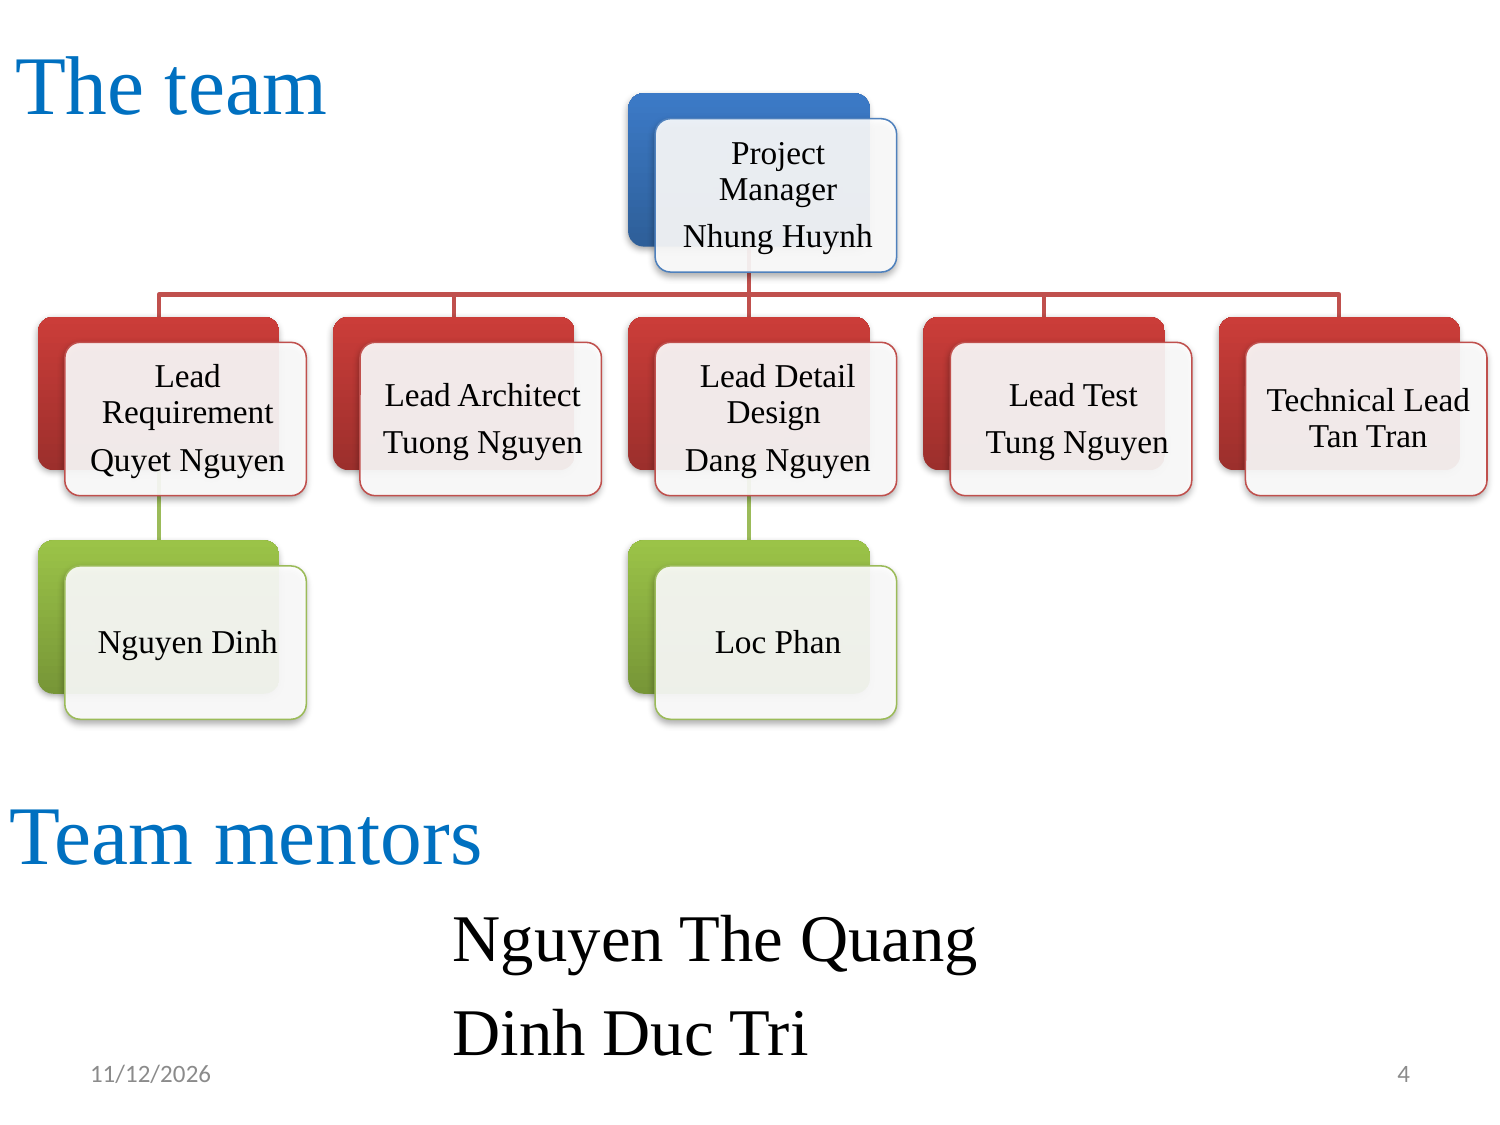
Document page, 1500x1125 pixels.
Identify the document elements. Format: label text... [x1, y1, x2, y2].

slide_number 4 [1074, 1042, 1425, 1103]
title Team mentors [0, 737, 796, 925]
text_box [37, 37, 1488, 776]
text_box The team [0, 0, 1349, 175]
list Nguyen The Quang Dinh Duc Tri [362, 887, 1400, 1125]
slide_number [75, 1042, 425, 1103]
